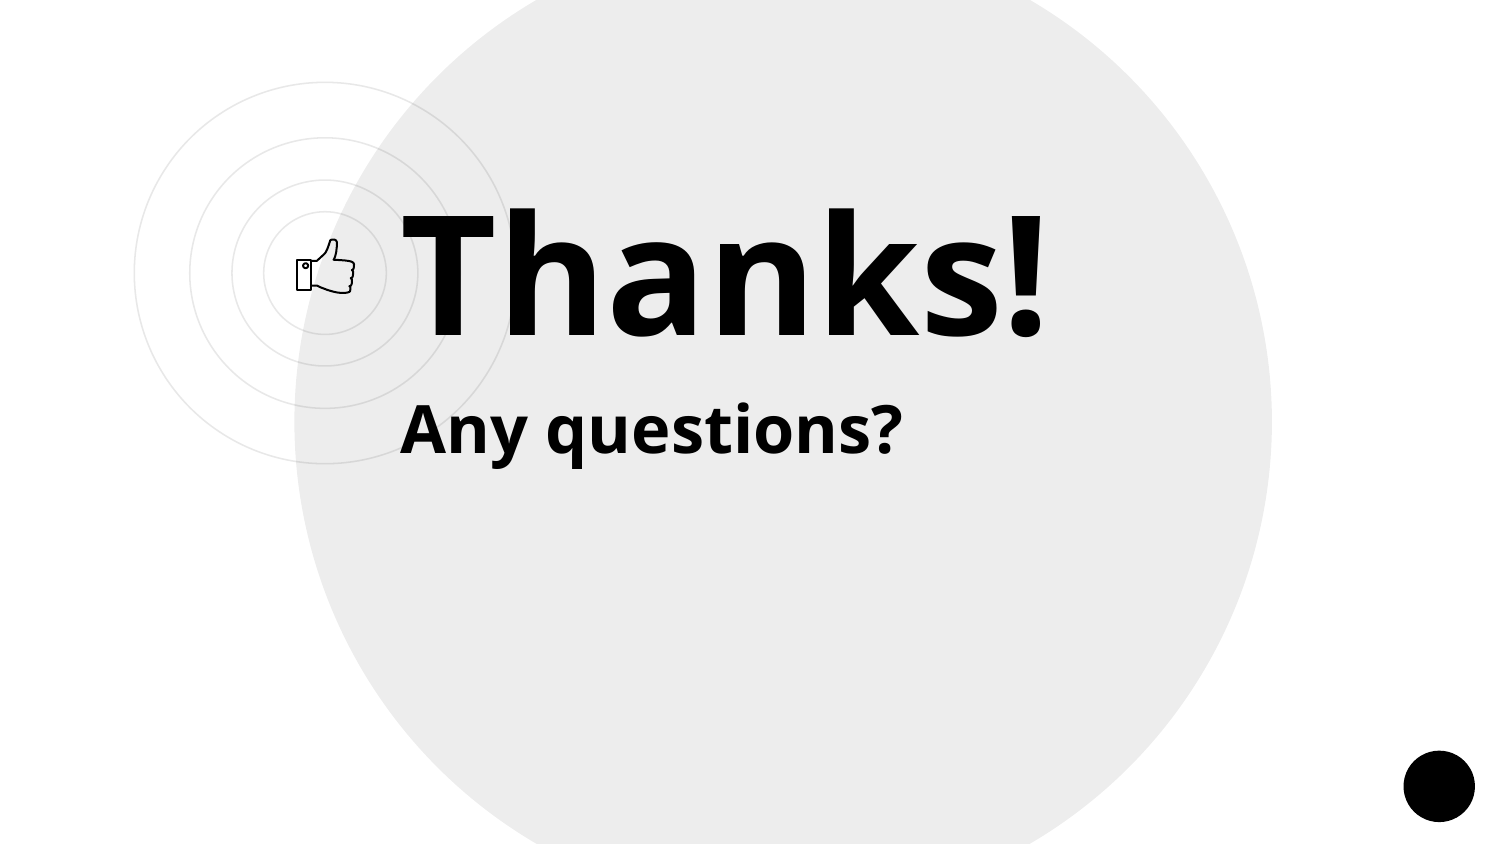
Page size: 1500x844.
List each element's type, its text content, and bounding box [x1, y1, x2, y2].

subtitle Any questions? [385, 371, 1142, 664]
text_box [297, 239, 355, 294]
title Thanks! [385, 193, 1142, 371]
slide_number [1403, 750, 1475, 823]
